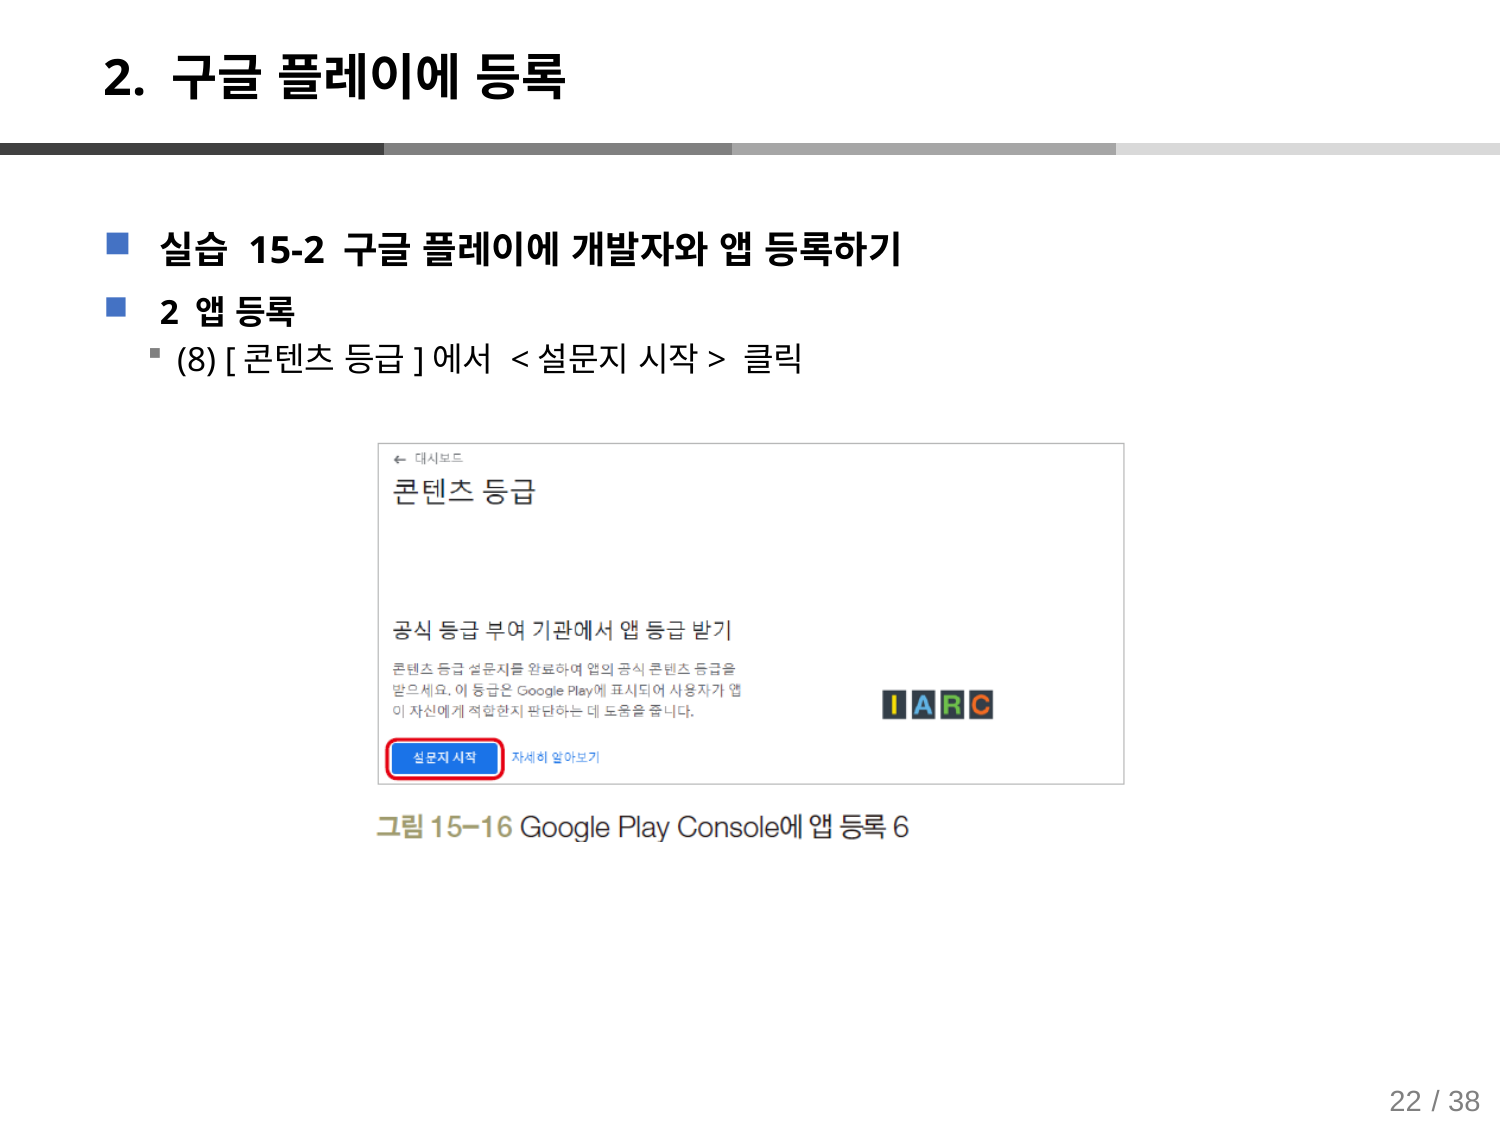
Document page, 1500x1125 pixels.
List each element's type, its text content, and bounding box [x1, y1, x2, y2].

title 2. 구글 플레이에 등록 [88, 30, 1211, 121]
picture [372, 437, 1128, 842]
list 실습 15-2 구글 플레이에 개발자와 앱 등록하기 2 앱 등록 (8) [콘텐츠 등급]에서 <설문지 시작> 클릭 [88, 196, 1436, 1083]
